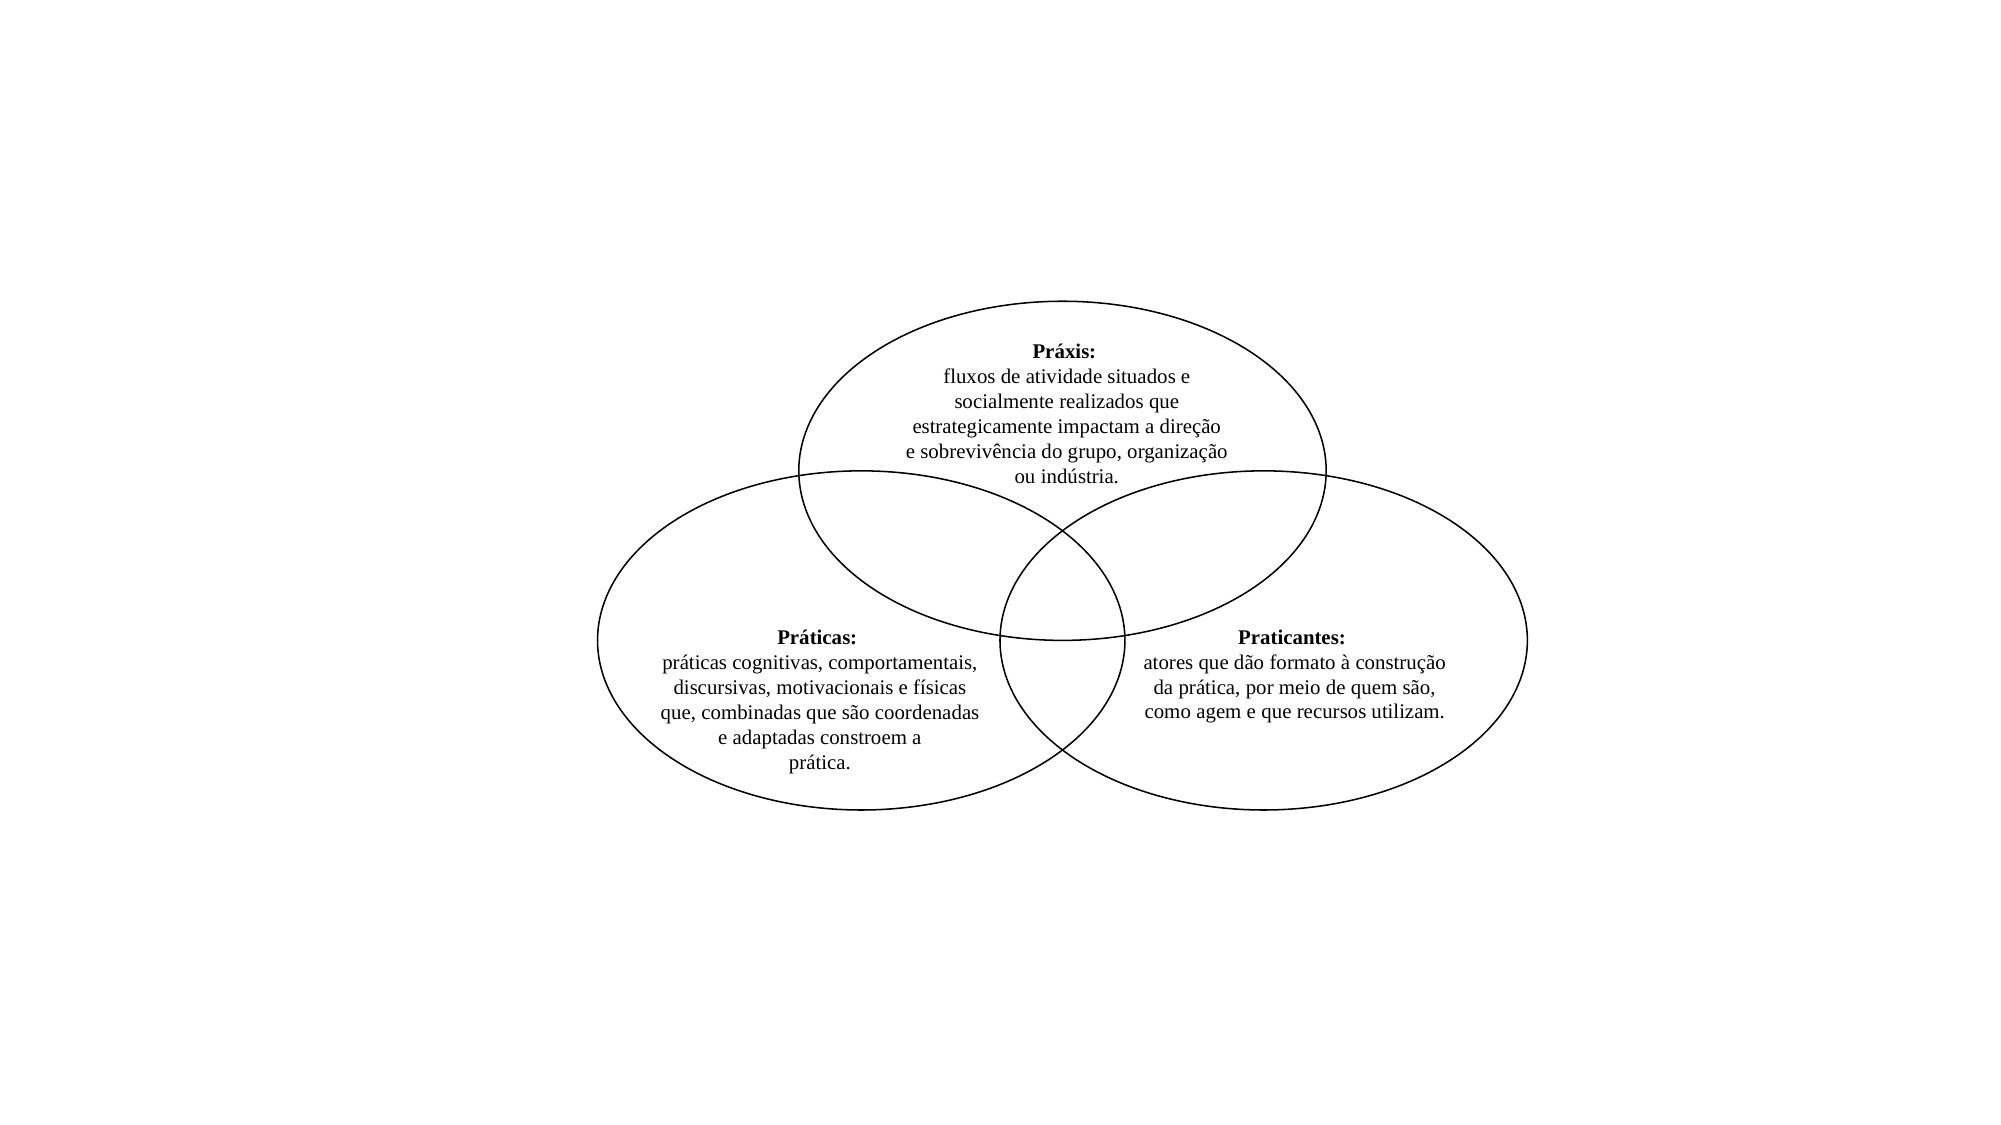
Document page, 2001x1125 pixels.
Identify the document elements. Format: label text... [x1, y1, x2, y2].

text_box [915, 301, 1210, 330]
text_box [1000, 470, 1528, 811]
text_box [1244, 347, 1327, 475]
text_box [713, 656, 1062, 811]
text_box Práxis: fluxos de atividade situados e socialmente realizados que estrategicamente impactam a direção e sobrevivência do grupo, organização ou indústria. [890, 330, 1244, 496]
text_box [798, 342, 890, 475]
text_box [1003, 496, 1122, 530]
text_box Práticas: práticas cognitivas, comportamentais, discursivas, motivacionais e físicas que, combinadas que são coordenadas e adaptadas constroem a prática. [639, 616, 1000, 781]
text_box [597, 470, 1062, 732]
text_box Praticantes: atores que dão formato à construção da prática, por meio de quem são, como agem e que recursos utilizam. [1124, 615, 1465, 731]
